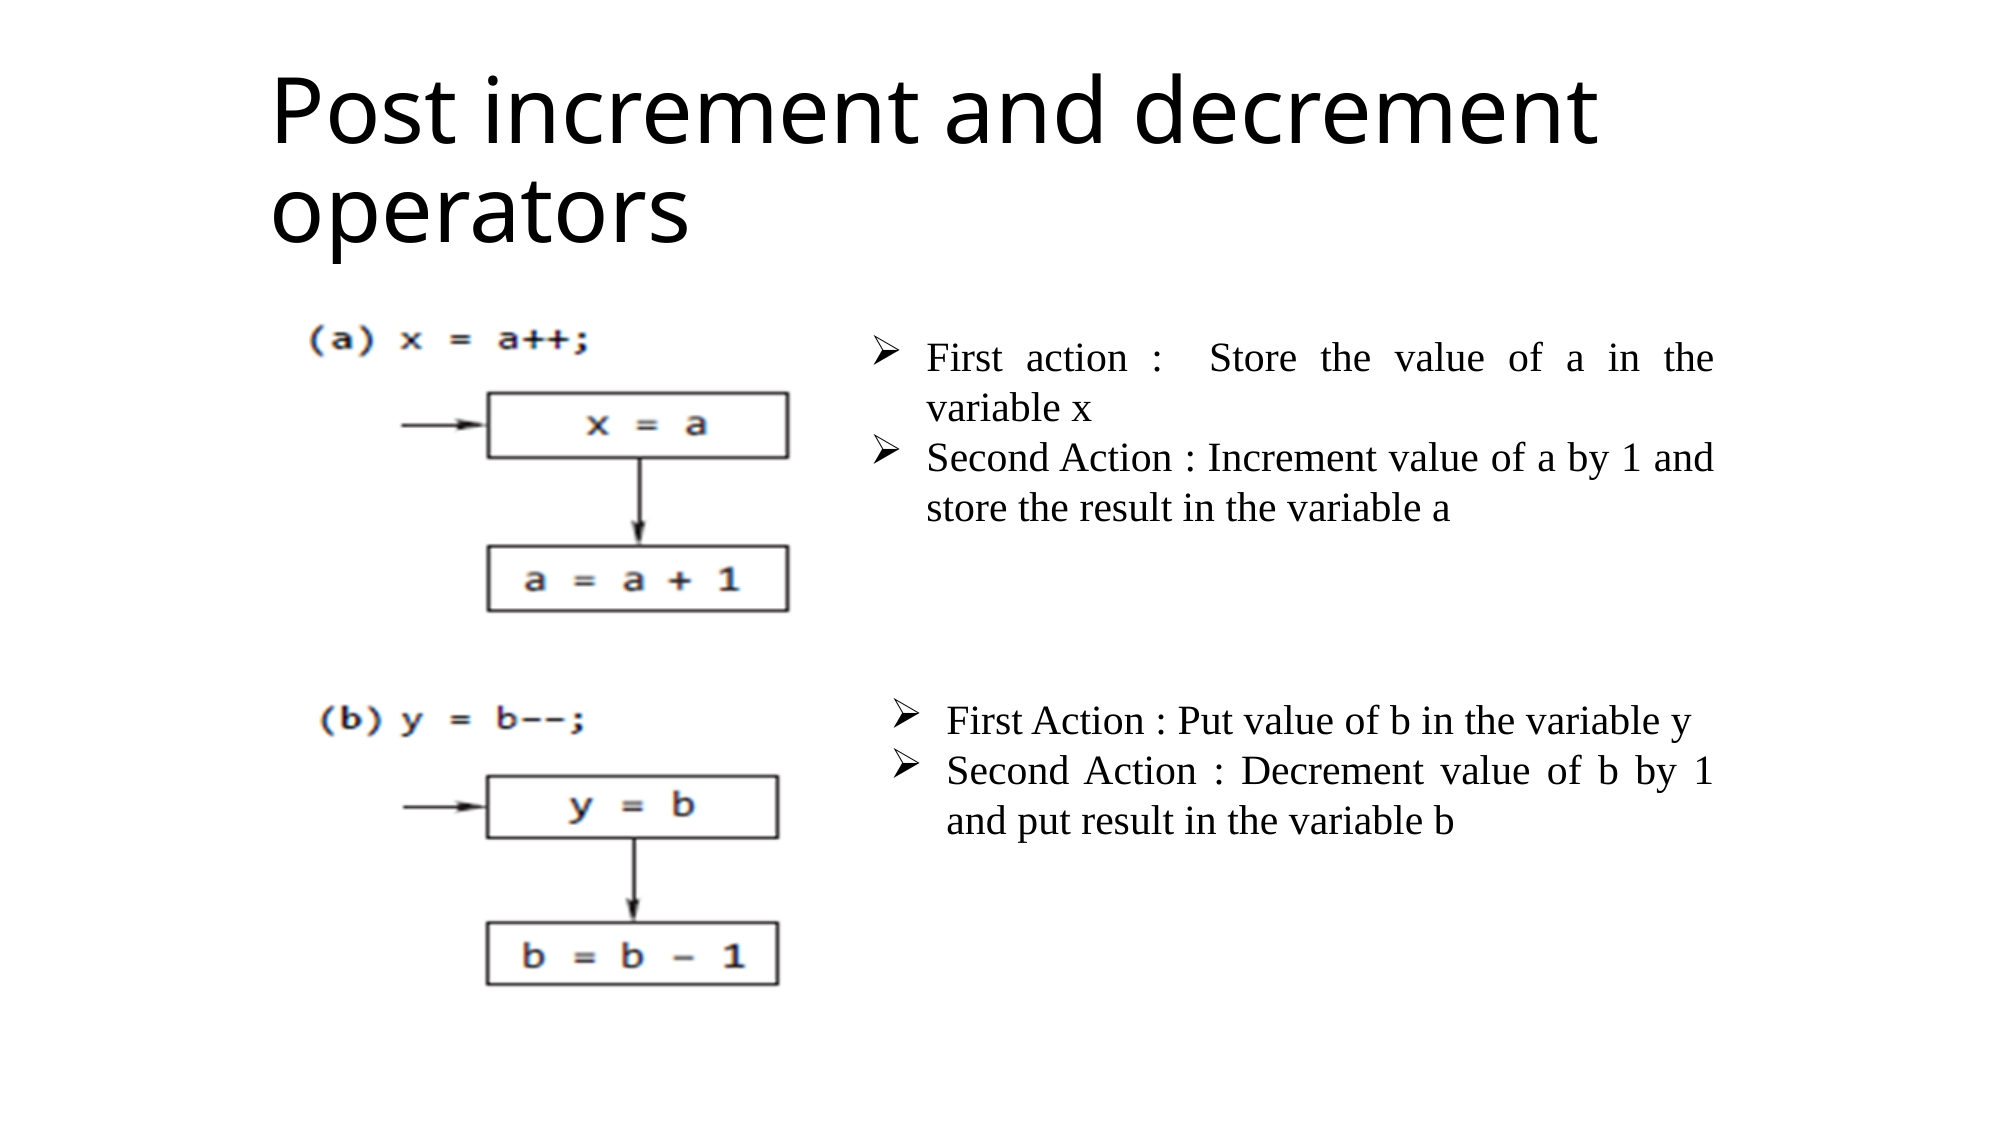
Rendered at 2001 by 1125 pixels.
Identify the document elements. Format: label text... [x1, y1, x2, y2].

picture [309, 664, 798, 1016]
picture [309, 321, 804, 615]
title Post increment and decrement operators [254, 54, 1866, 272]
text_box First Action : Put value of b in the variable y Second Action : Decrement value of b by 1 and put result in the variable b [875, 635, 1730, 851]
text_box First action : Store the value of a in the variable x Second Action : Increment value of a by 1 and store the result in the variable a [855, 322, 1730, 538]
